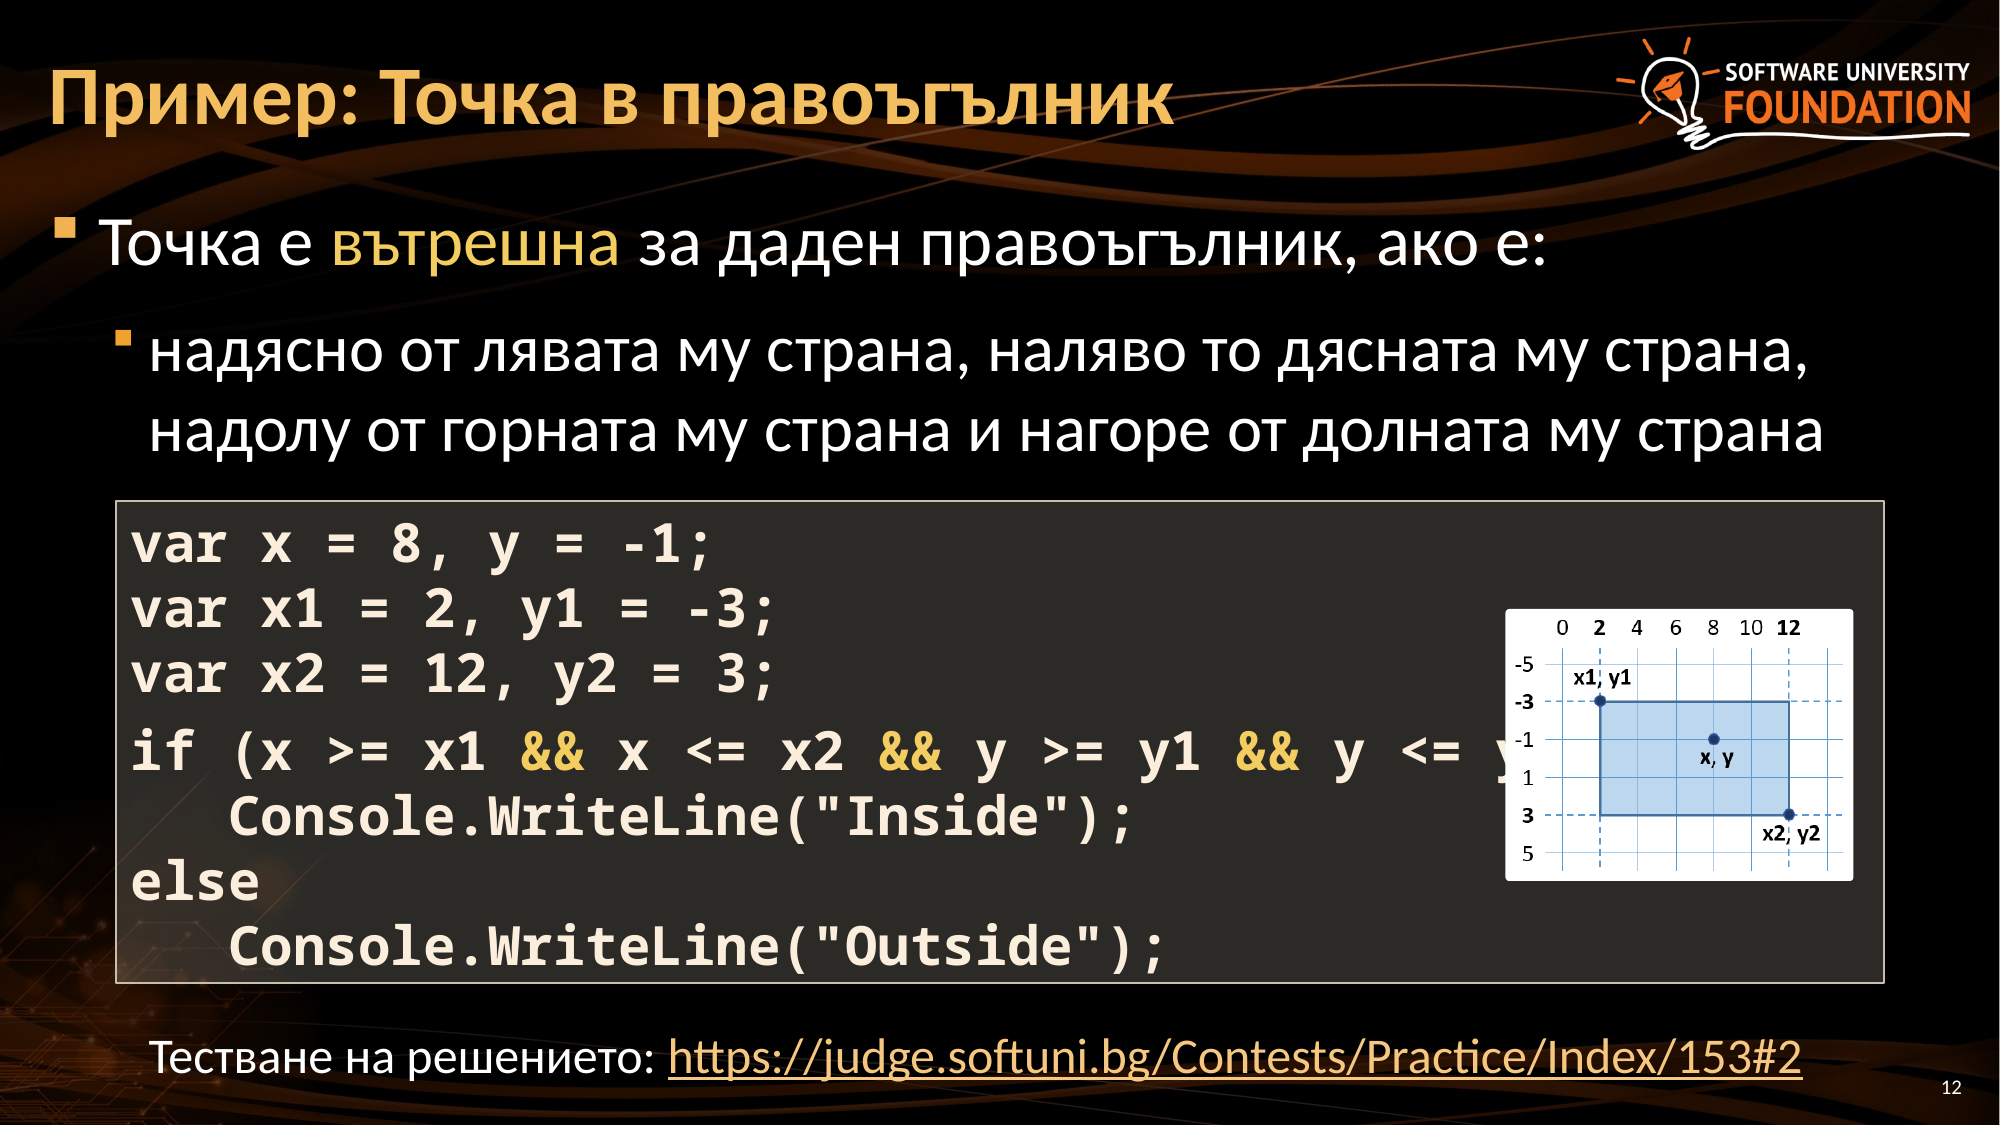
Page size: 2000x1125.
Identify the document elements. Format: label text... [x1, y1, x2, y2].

text_box Тестване на решението: https://judge.softuni.bg/Contests/Practice/Index/153#2 [133, 1016, 1884, 1091]
picture [0, 0, 2000, 1125]
text_box var x = 8, y = -1; var x1 = 2, y1 = -3; var x2 = 12, y2 = 3; if (x >= x1 && x <= x2 && y >= y1 && y <= y2) Console.WriteLine("Inside"); else Console.WriteLine("Outside"); [115, 501, 1884, 984]
list Точка е вътрешна за даден правоъгълник, ако е: надясно от лявата му страна, наляво то дясната му страна, надолу от горната му страна и нагоре от долната му страна [31, 188, 1968, 1103]
title Пример: Точка в правоъгълник [30, 6, 1602, 189]
